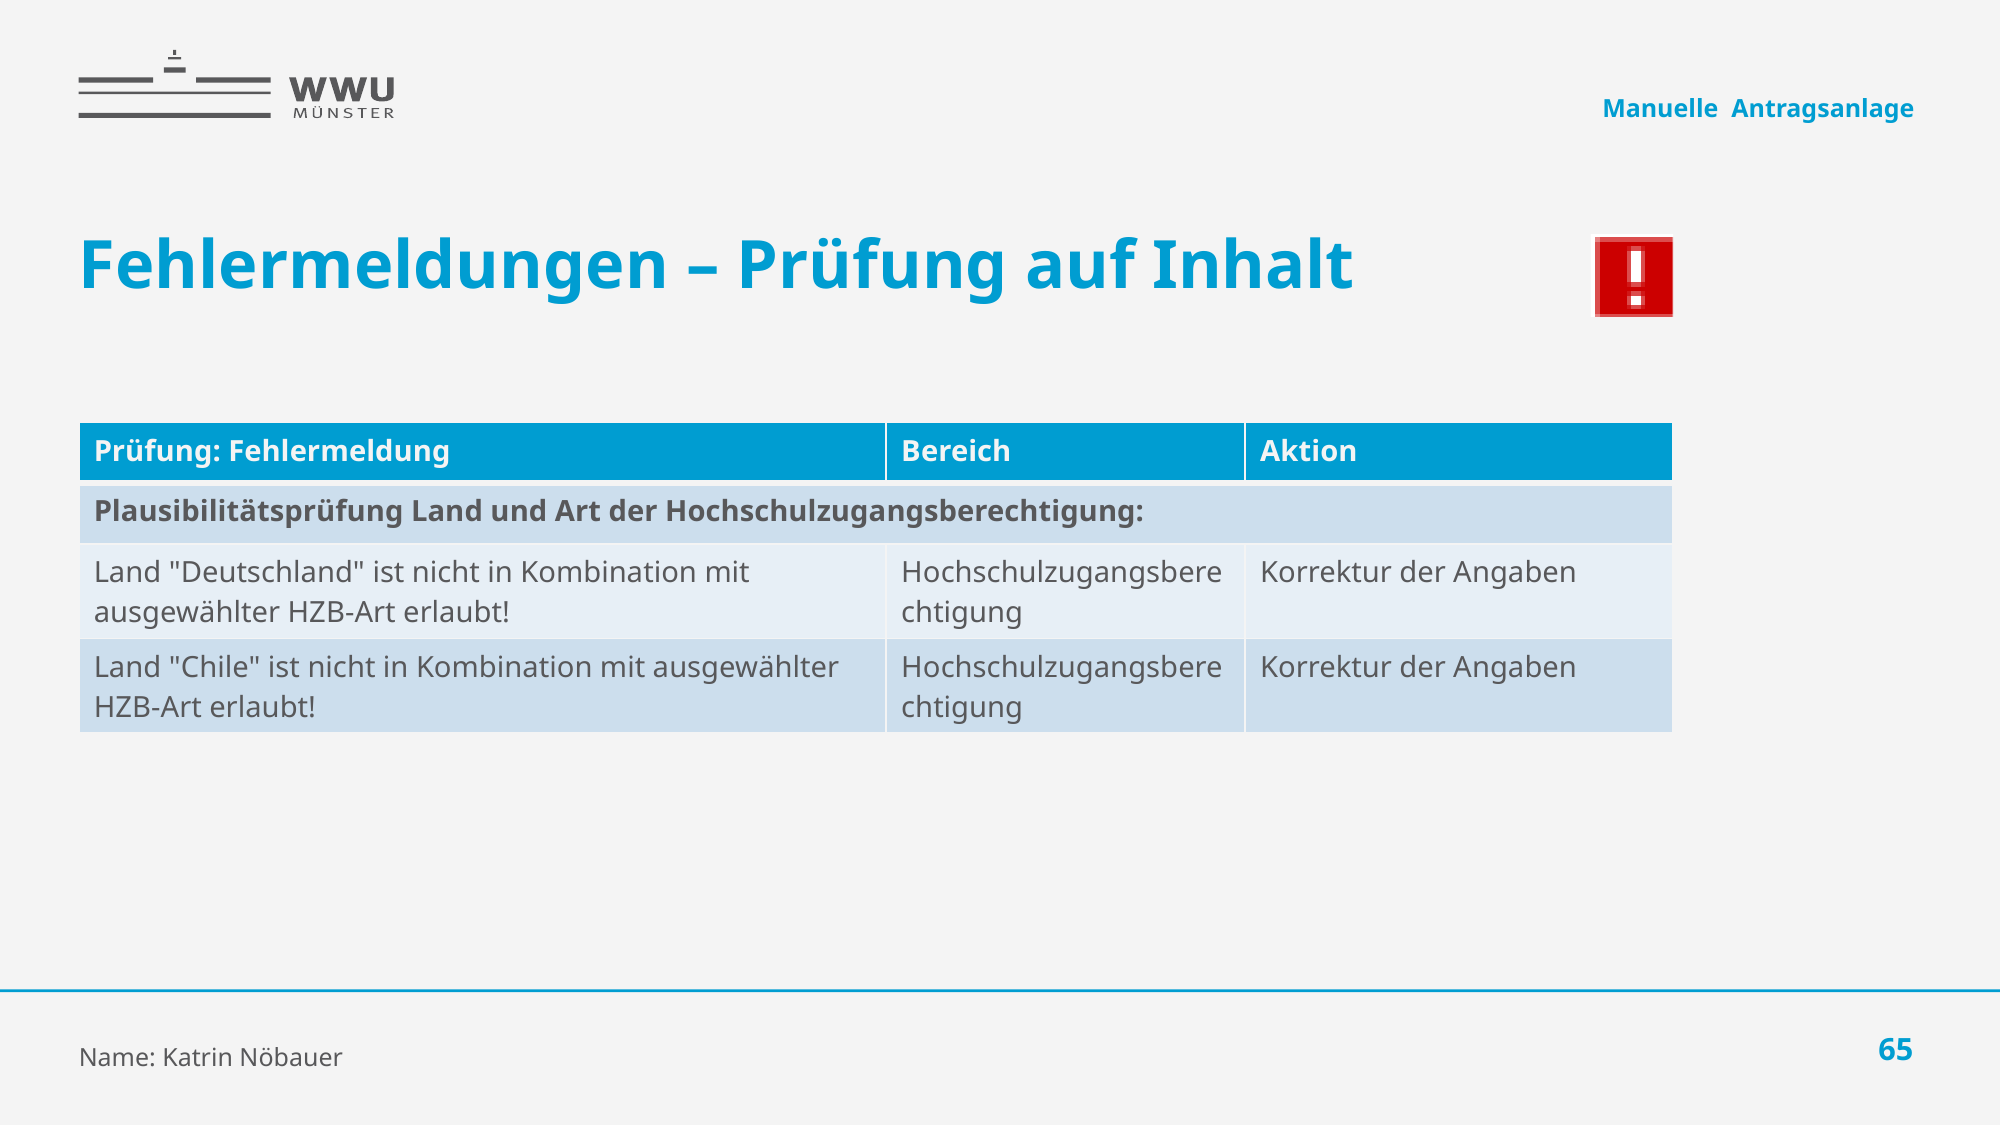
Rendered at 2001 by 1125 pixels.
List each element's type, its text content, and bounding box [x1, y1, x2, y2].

table_cell Hochschulzugangsberechtigung [887, 639, 1244, 732]
title Fehlermeldungen – Prüfung auf Inhalt [78, 221, 1922, 316]
table_cell Korrektur der Angaben [1246, 545, 1672, 638]
table_cell Hochschulzugangsberechtigung [887, 545, 1244, 638]
table_cell Land "Chile" ist nicht in Kombination mit ausgewählter HZB-Art erlaubt! [80, 639, 885, 732]
picture [1590, 233, 1674, 317]
table_header Aktion [1246, 423, 1672, 480]
table_cell Plausibilitätsprüfung Land und Art der Hochschulzugangsberechtigung: [80, 486, 1672, 543]
table_cell Land "Deutschland" ist nicht in Kombination mit ausgewählter HZB-Art erlaubt! [80, 545, 885, 638]
table_header Bereich [887, 423, 1244, 480]
slide_number 65 [1763, 1012, 1922, 1072]
table_header Prüfung: Fehlermeldung [80, 423, 885, 480]
slide_number Manuelle Antragsanlage [787, 63, 1922, 123]
footer Name: Katrin Nöbauer [78, 1012, 1213, 1072]
table_cell Korrektur der Angaben [1246, 639, 1672, 732]
